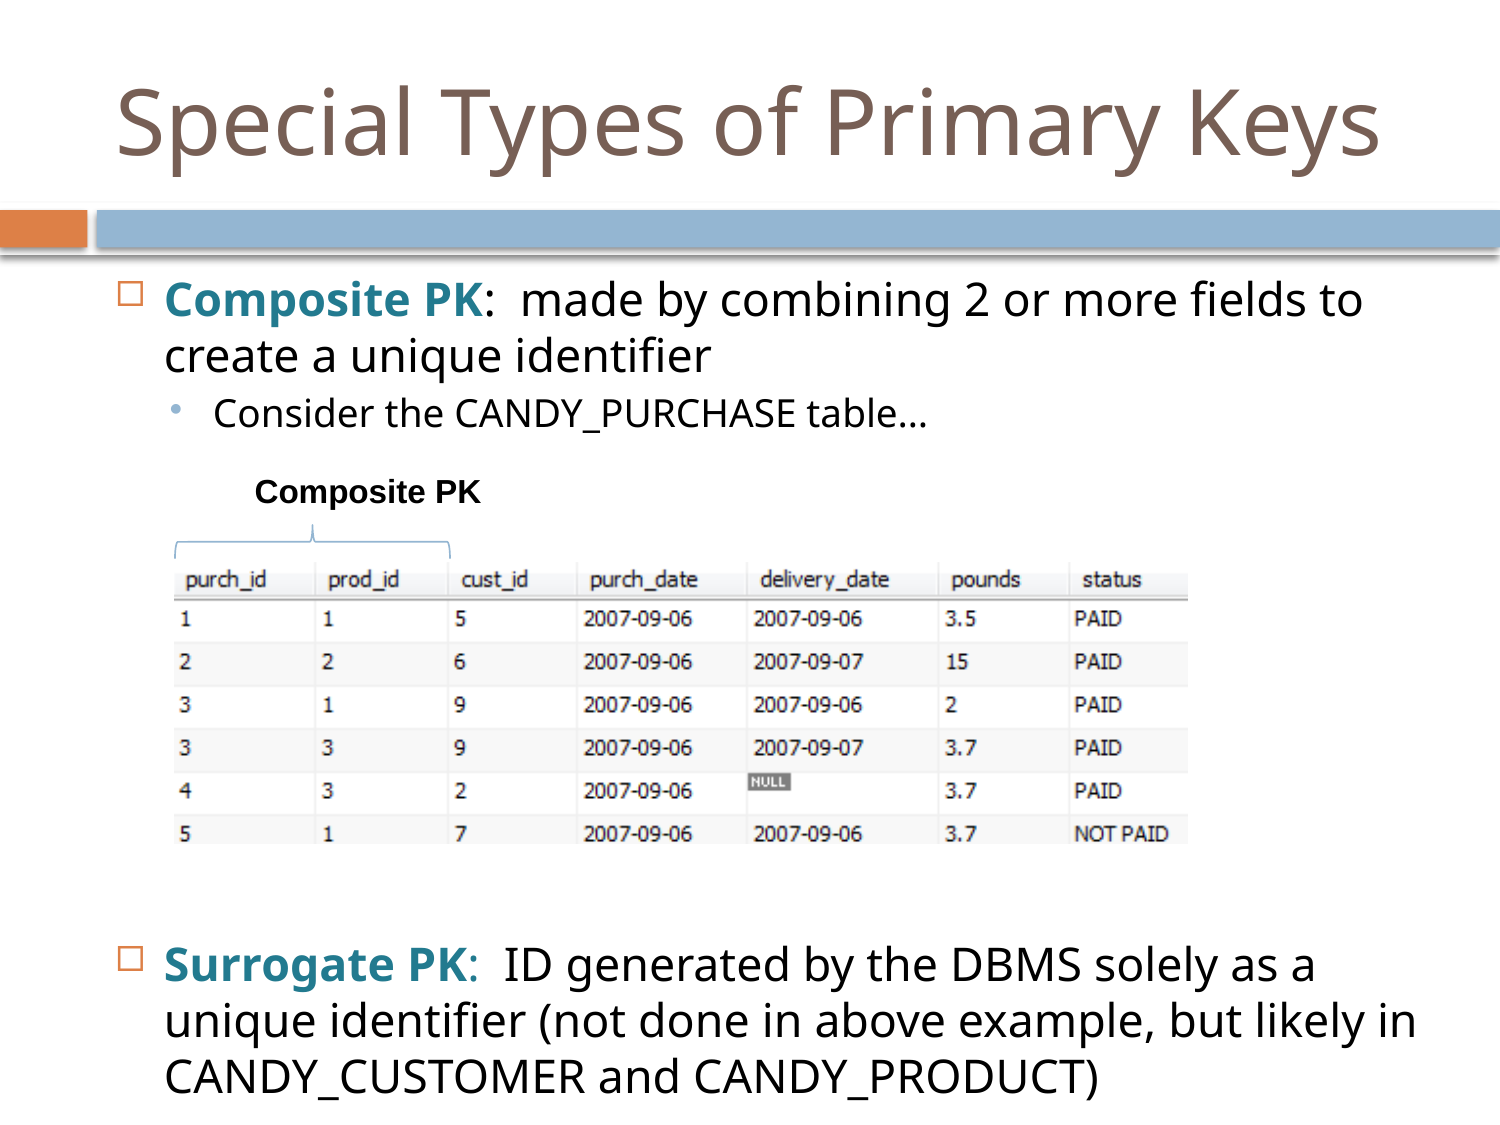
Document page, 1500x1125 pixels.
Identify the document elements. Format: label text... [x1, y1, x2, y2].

text_box [174, 524, 451, 559]
title Special Types of Primary Keys [100, 37, 1438, 200]
list Composite PK: made by combining 2 or more fields to create a unique identifier Consider the CANDY_PURCHASE table… Surrogate PK: ID generated by the DBMS solely as a unique identifier (not done in above example, but likely in CANDY_CUSTOMER and CANDY_PRODUCT) [100, 262, 1438, 1113]
picture [174, 562, 1188, 844]
text_box Composite PK [239, 462, 497, 518]
